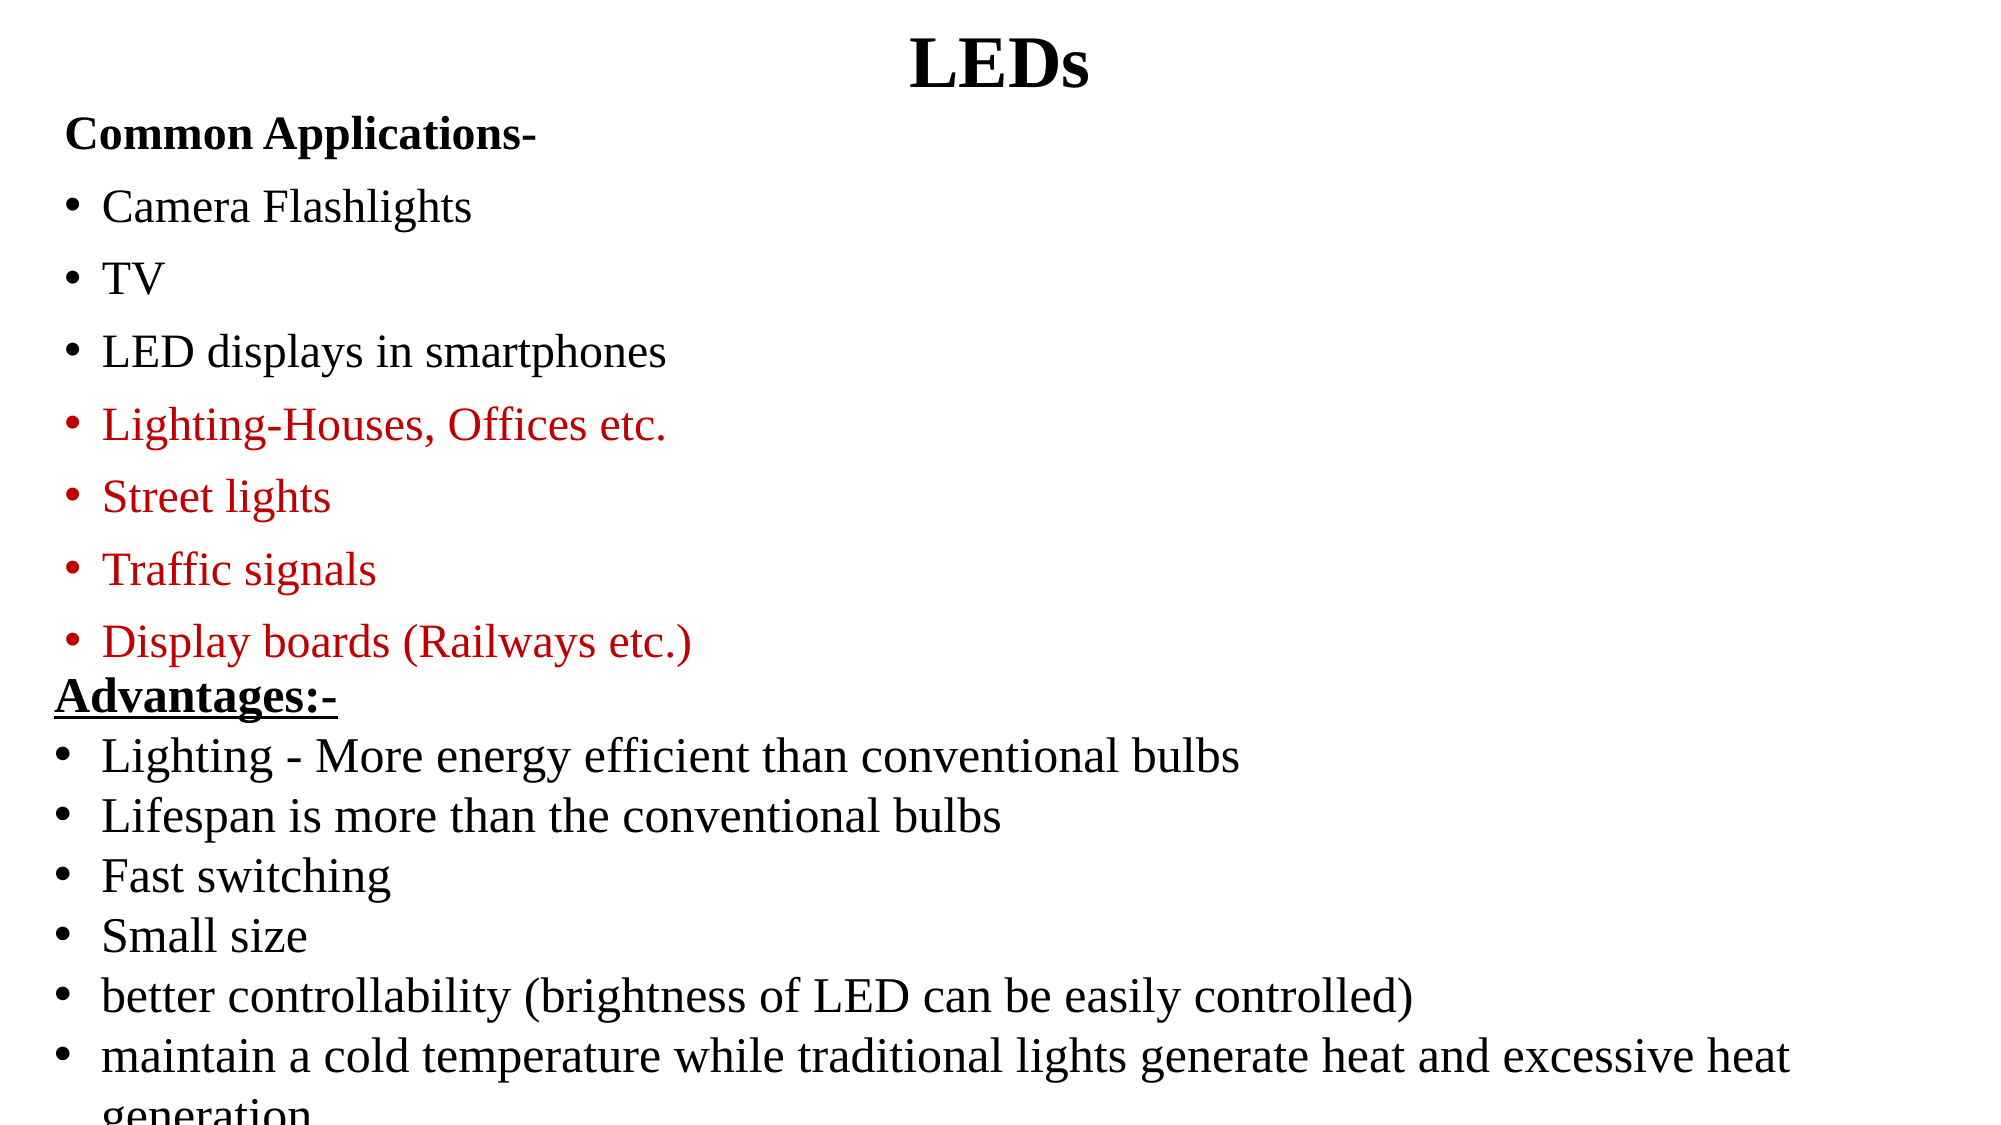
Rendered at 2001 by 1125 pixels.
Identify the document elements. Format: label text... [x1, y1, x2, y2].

title LEDs [137, 15, 1863, 112]
text_box Advantages:- Lighting - More energy efficient than conventional bulbs Lifespan is more than the conventional bulbs Fast switching Small size better controllability (brightness of LED can be easily controlled) maintain a cold temperature while traditional lights generate heat and excessive heat generation [39, 655, 2000, 1125]
list Common Applications- Camera Flashlights TV LED displays in smartphones Lighting-Houses, Offices etc. Street lights Traffic signals Display boards (Railways etc.) [49, 101, 1806, 614]
